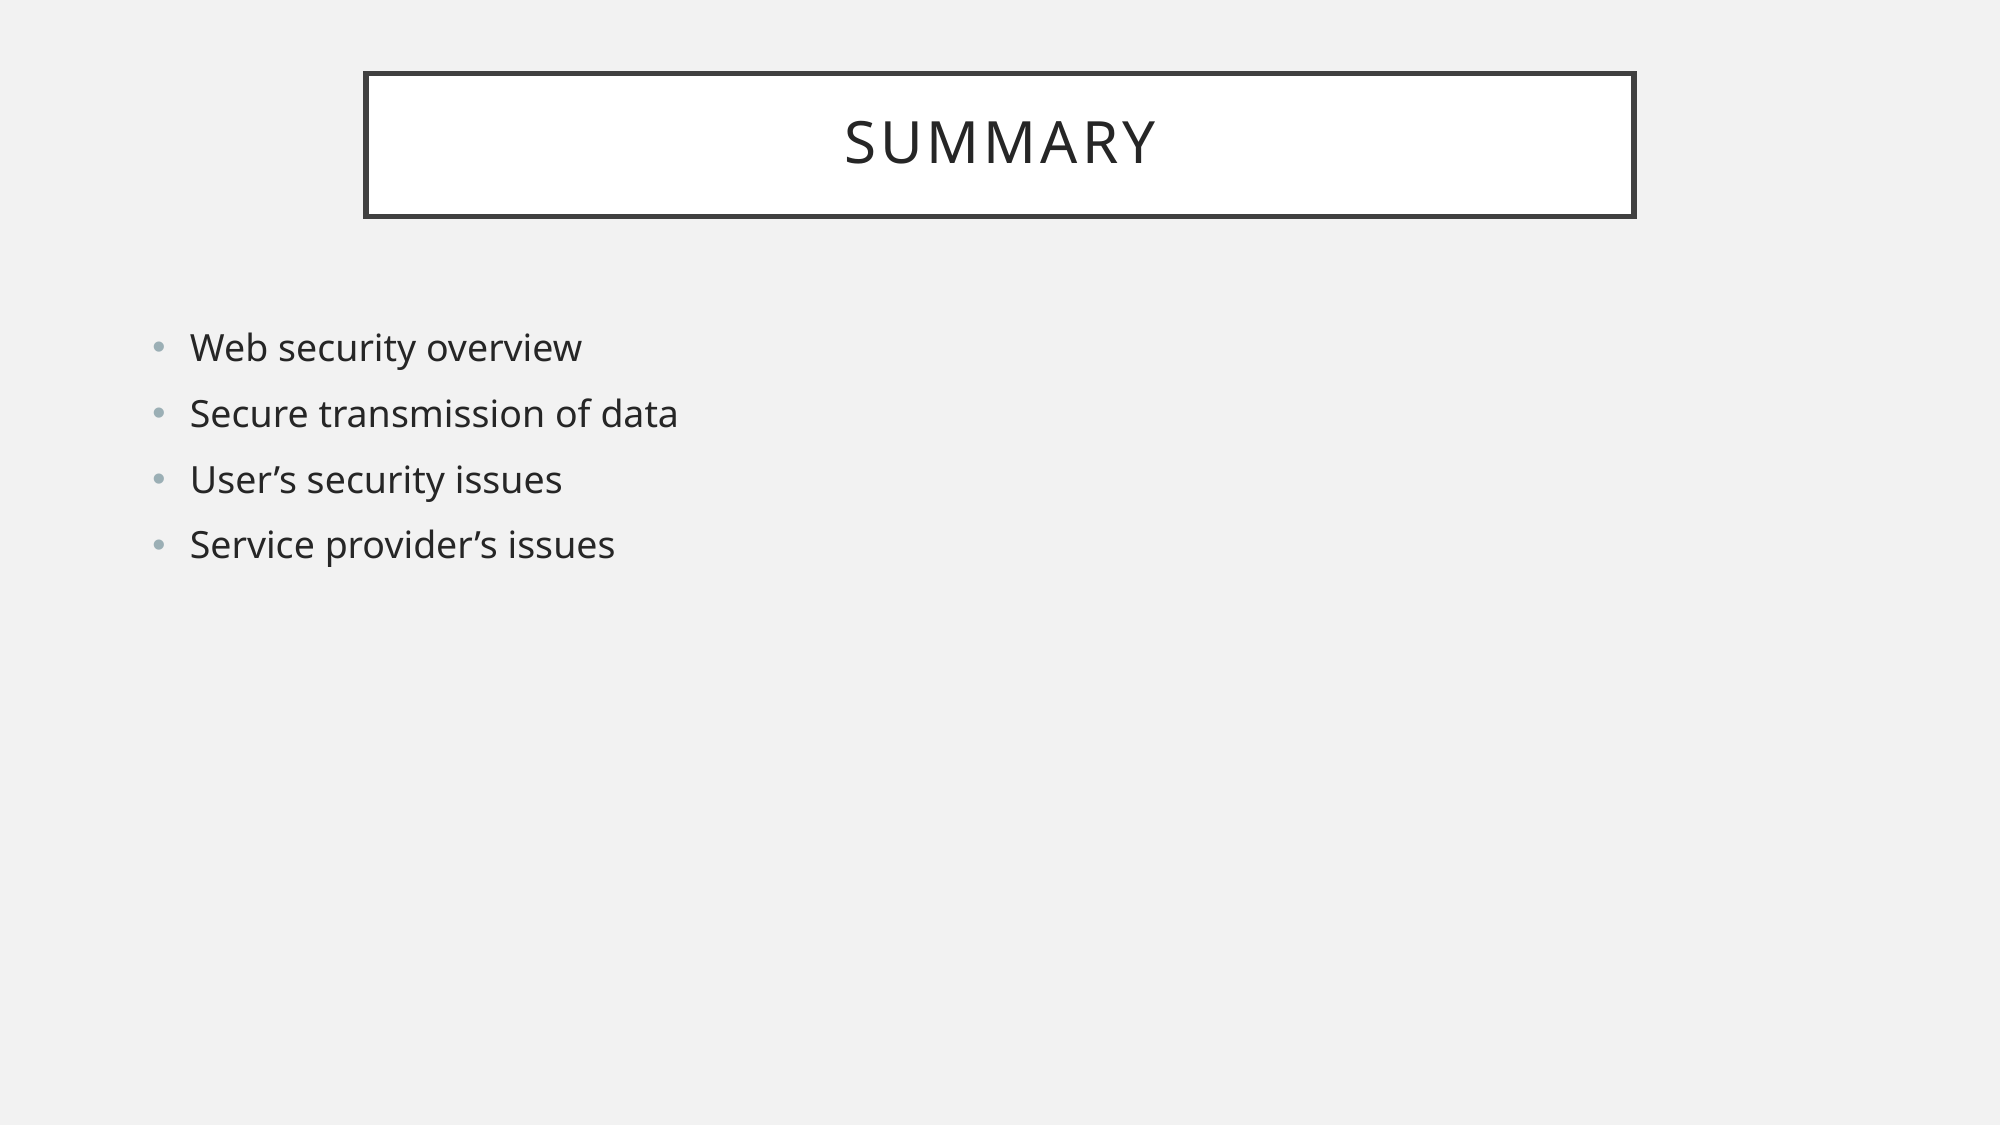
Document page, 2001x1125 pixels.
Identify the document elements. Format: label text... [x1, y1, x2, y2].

list Web security overview Secure transmission of data User’s security issues Service provider’s issues [137, 250, 1863, 921]
title Summary [363, 71, 1637, 219]
